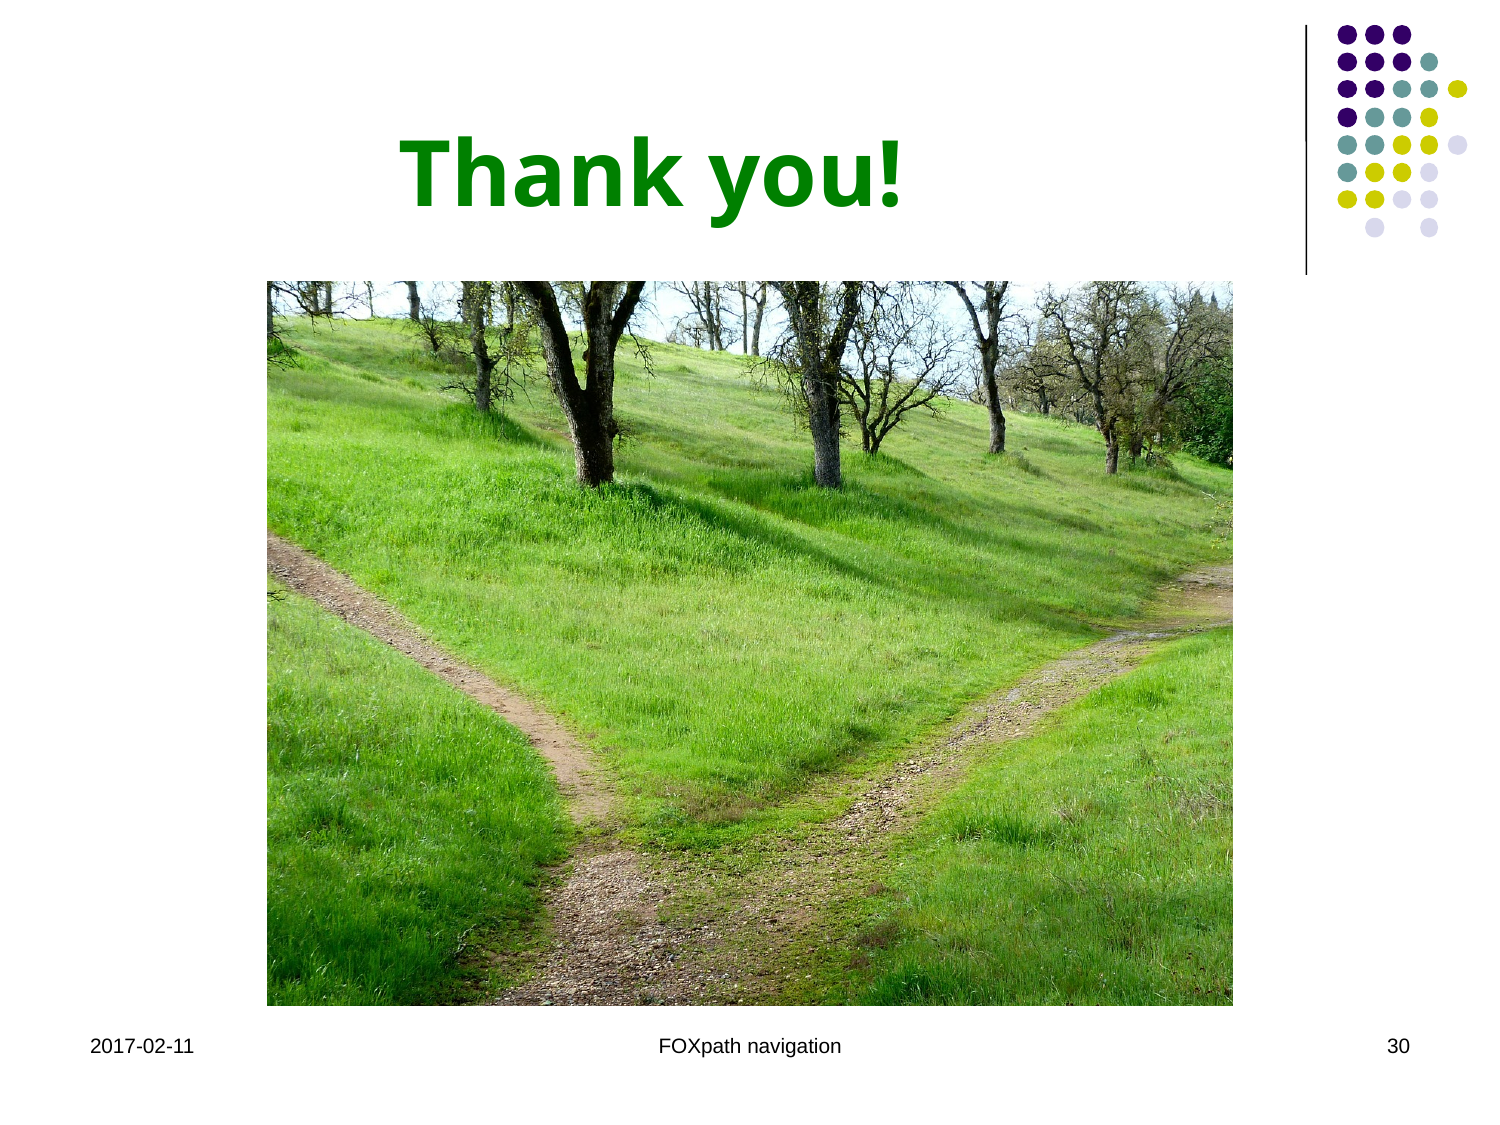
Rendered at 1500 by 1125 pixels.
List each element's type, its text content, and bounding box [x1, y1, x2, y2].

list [267, 282, 1233, 1006]
slide_number 30 [1074, 1025, 1425, 1100]
footer FOXpath navigation [478, 1025, 1022, 1100]
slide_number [75, 1025, 425, 1100]
title Thank you! [75, 20, 1313, 233]
